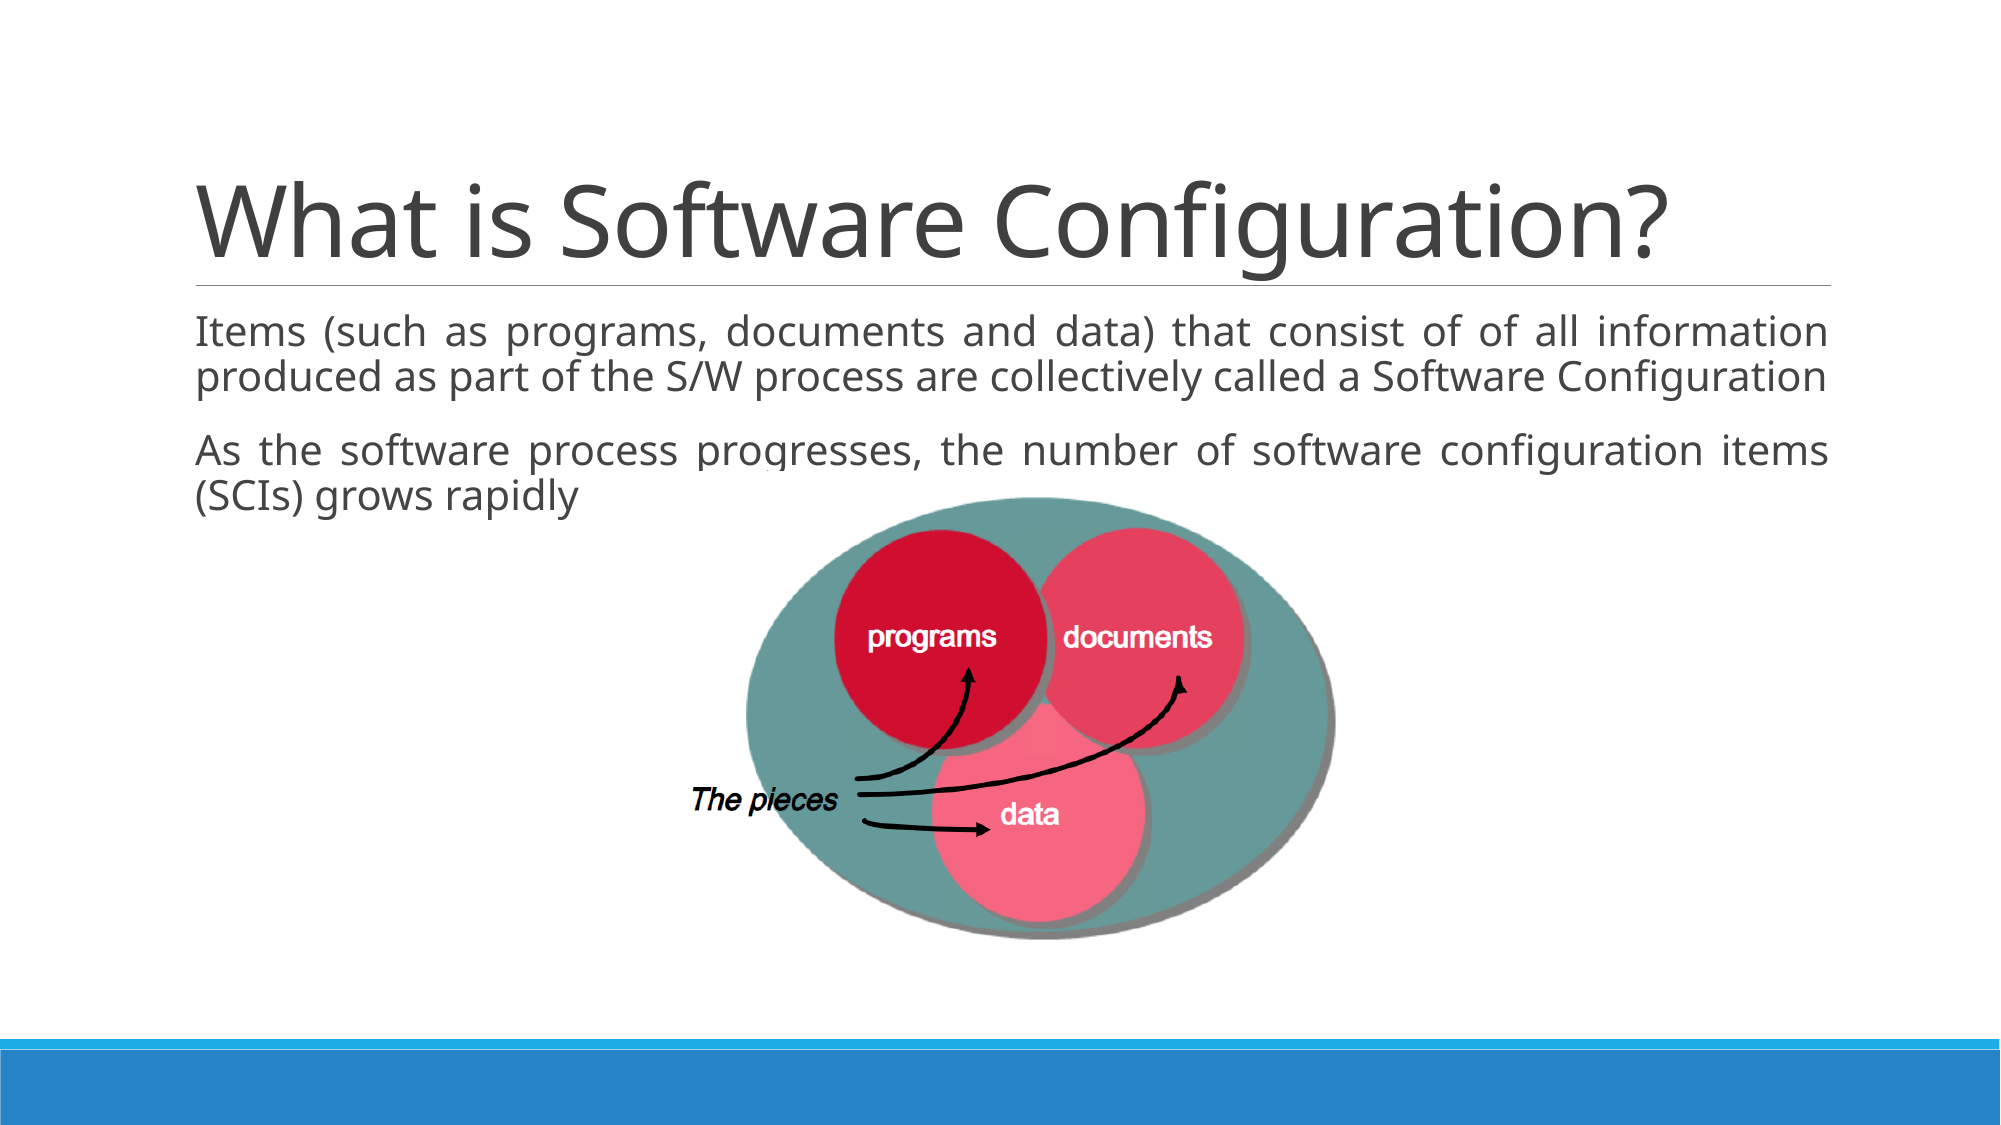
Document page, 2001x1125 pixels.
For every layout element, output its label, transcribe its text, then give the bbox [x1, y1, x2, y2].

list Items (such as programs, documents and data) that consist of of all information produced as part of the S/W process are collectively called a Software Configuration As the software process progresses, the number of software configuration items (SCIs) grows rapidly [180, 302, 1830, 963]
picture [655, 470, 1344, 942]
title What is Software Configuration? [180, 47, 1830, 285]
